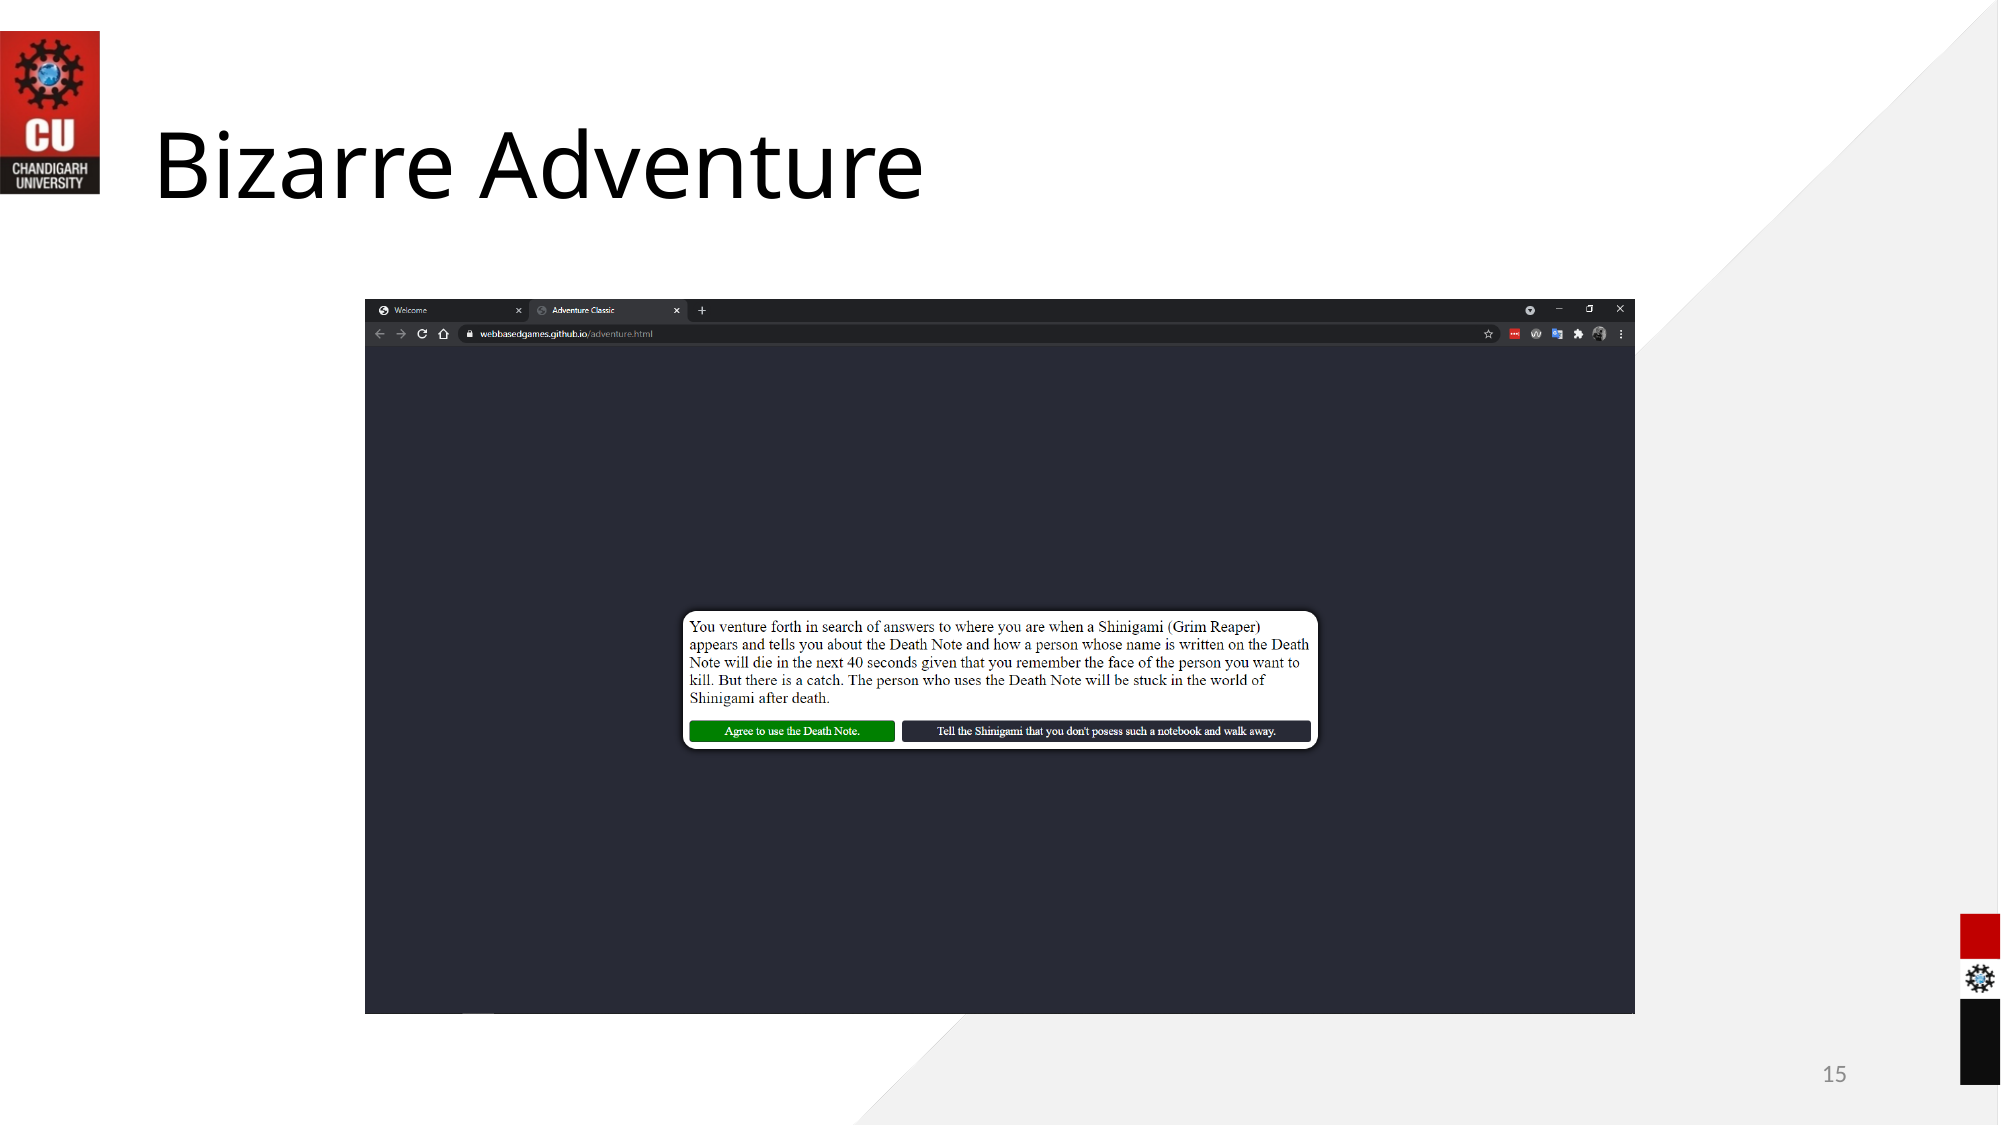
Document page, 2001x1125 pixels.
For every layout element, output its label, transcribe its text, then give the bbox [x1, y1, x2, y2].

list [365, 299, 1635, 1014]
picture [0, 0, 2001, 1125]
title Bizarre Adventure [137, 59, 1863, 278]
slide_number 15 [1412, 1042, 1863, 1103]
